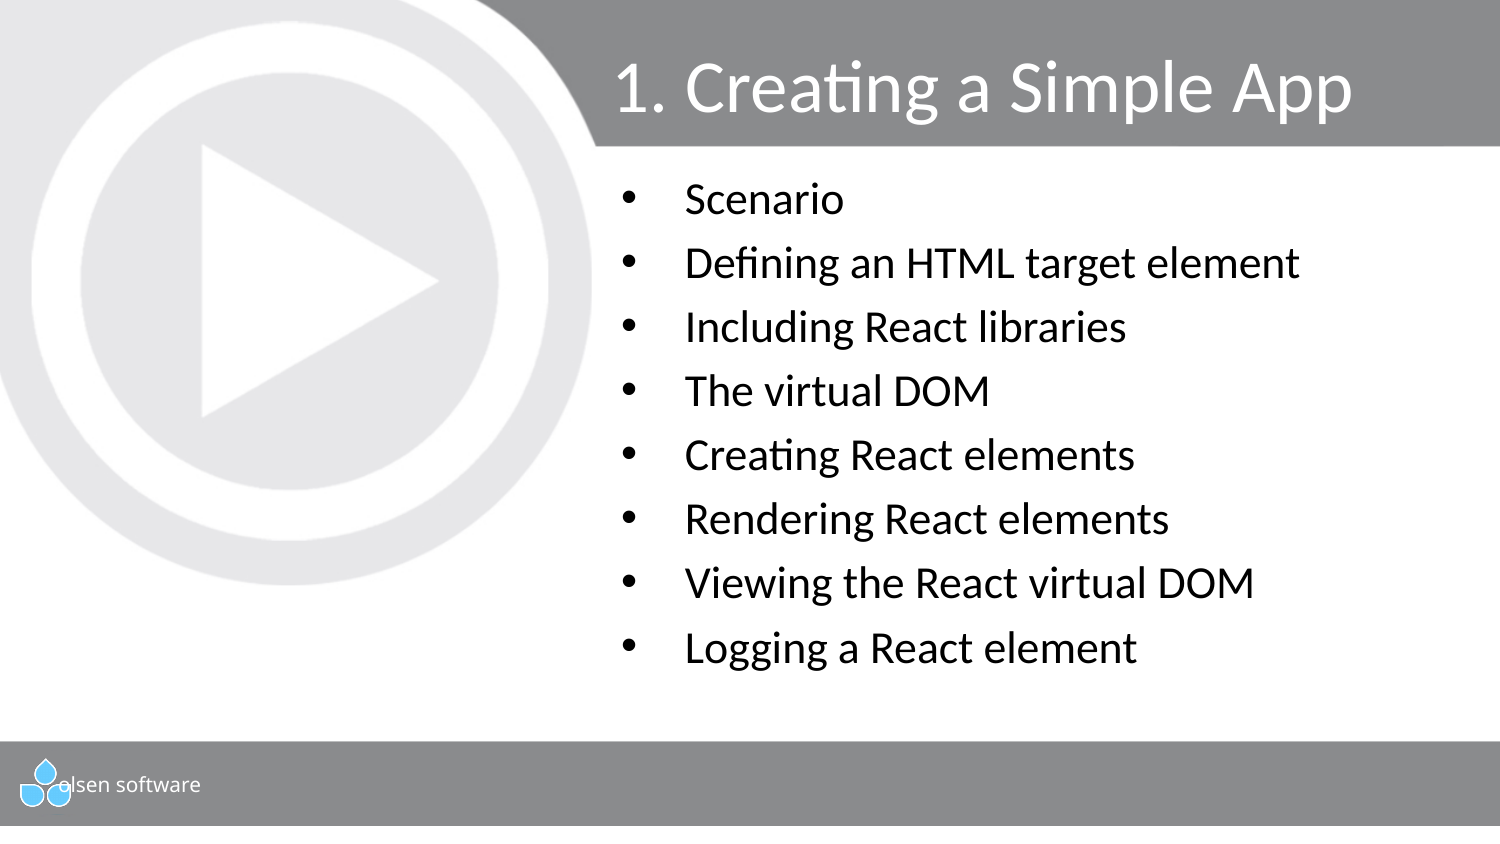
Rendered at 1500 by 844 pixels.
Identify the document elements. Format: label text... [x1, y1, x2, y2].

subtitle Scenario Defining an HTML target element Including React libraries The virtual DOM Creating React elements Rendering React elements Viewing the React virtual DOM Logging a React element [596, 161, 1465, 712]
picture [0, 0, 1500, 826]
title 1. Creating a Simple App [596, 30, 1465, 161]
